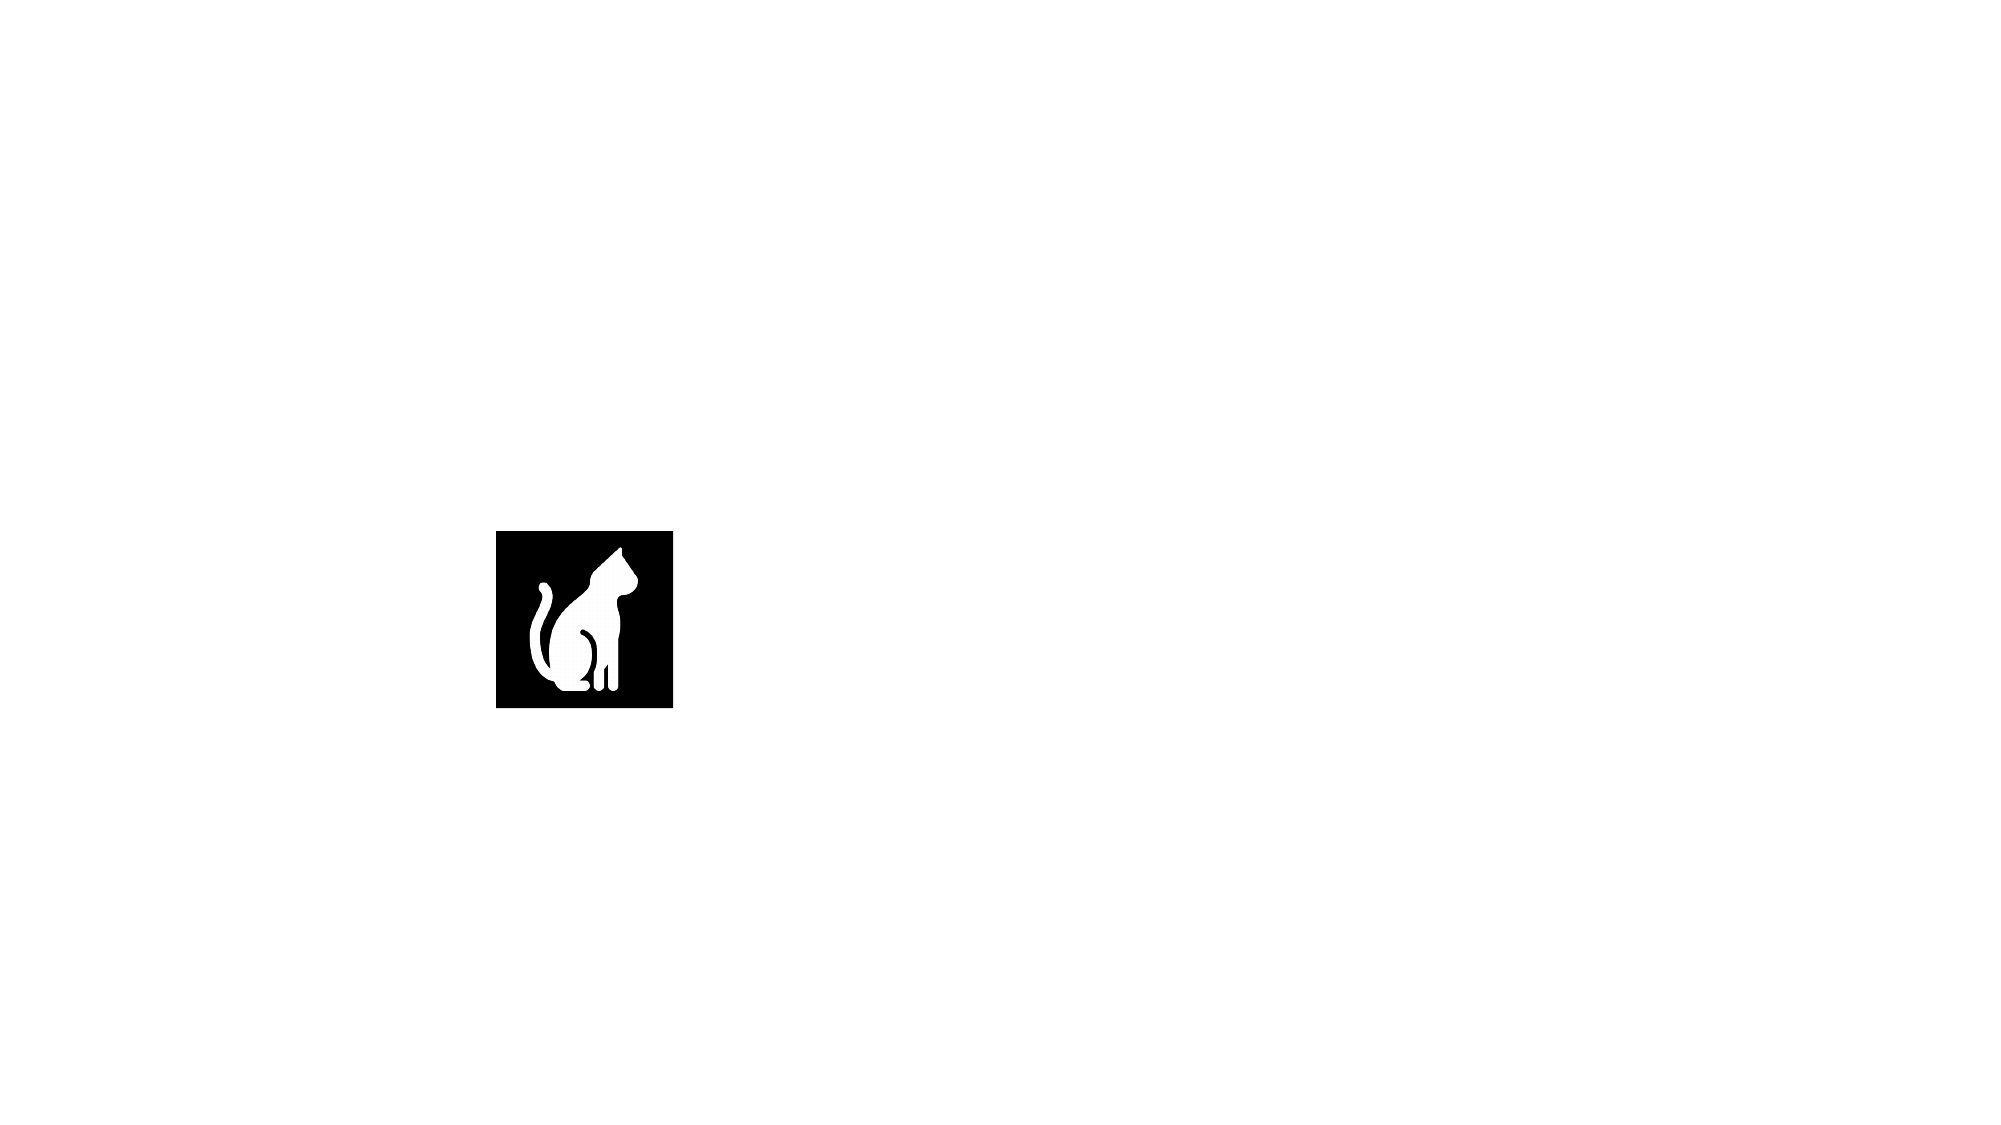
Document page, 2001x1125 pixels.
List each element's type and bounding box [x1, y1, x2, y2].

text_box [496, 531, 674, 709]
